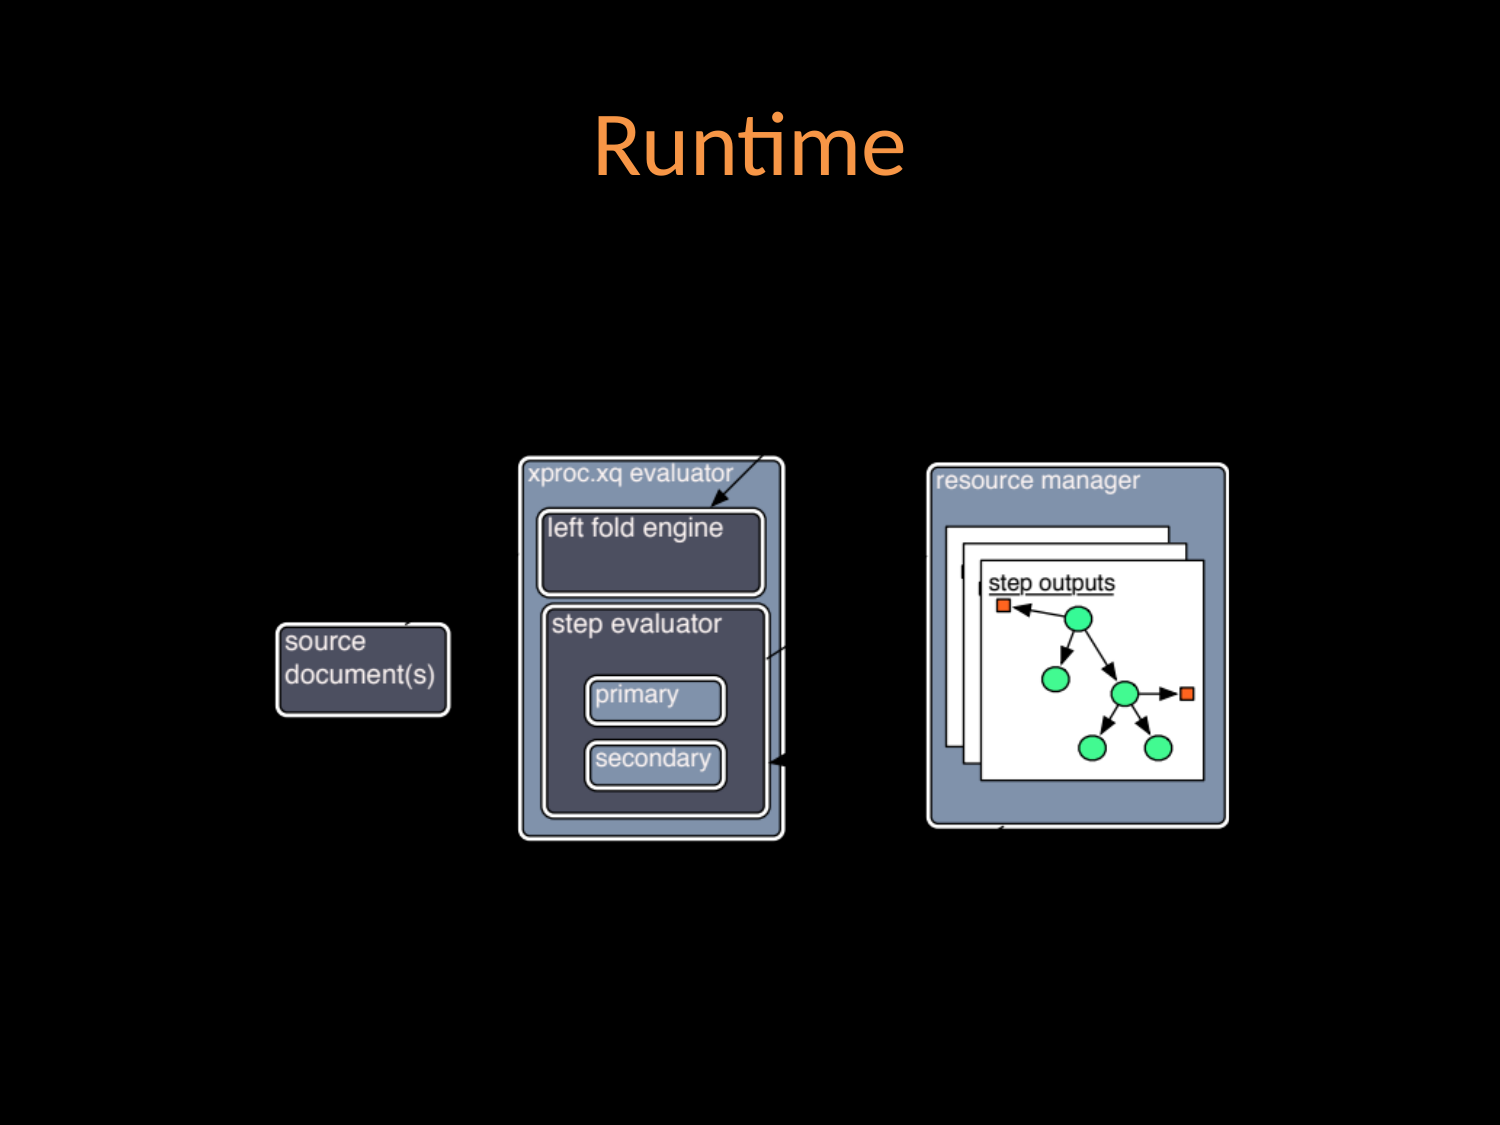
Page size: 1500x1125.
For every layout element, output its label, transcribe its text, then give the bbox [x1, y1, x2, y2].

title Runtime [75, 45, 1425, 233]
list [74, 262, 1426, 1006]
